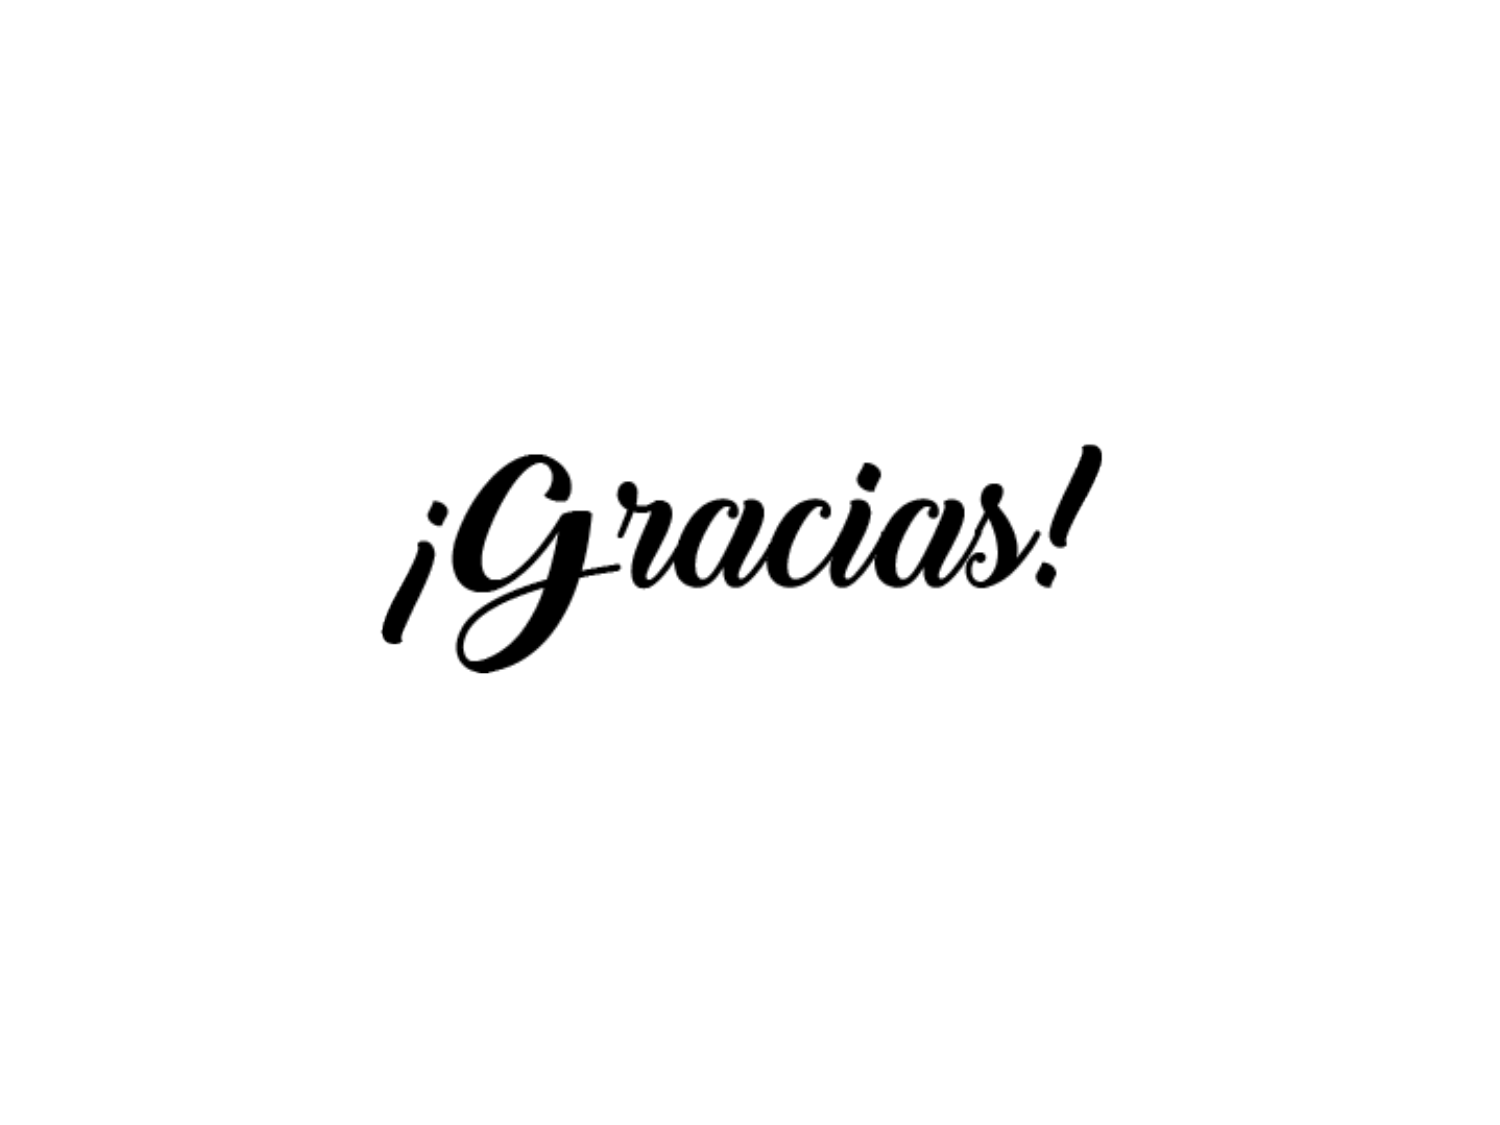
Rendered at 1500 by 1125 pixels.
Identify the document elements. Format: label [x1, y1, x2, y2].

picture [341, 430, 1159, 695]
